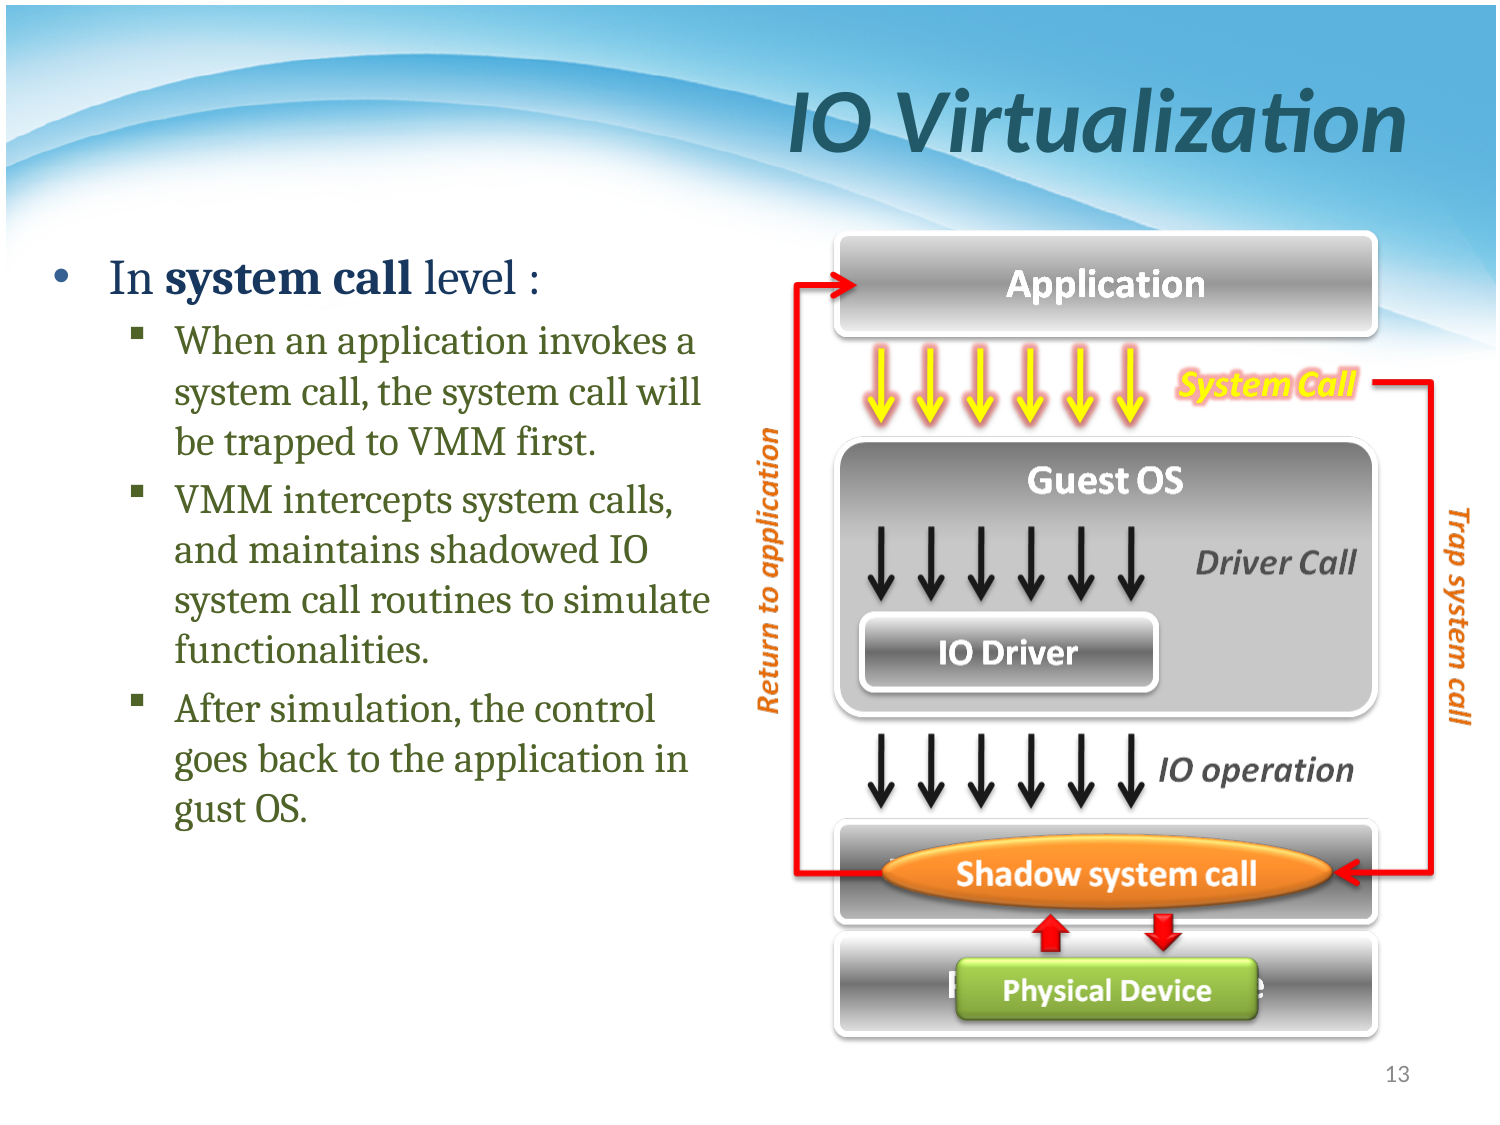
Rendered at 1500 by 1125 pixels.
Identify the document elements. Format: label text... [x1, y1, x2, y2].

list In system call level : When an application invokes a system call, the system call will be trapped to VMM first. VMM intercepts system calls, and maintains shadowed IO system call routines to simulate functionalities. After simulation, the control goes back to the application in gust OS. [37, 237, 738, 1038]
slide_number 13 [1074, 1042, 1425, 1103]
picture [0, 0, 1500, 1125]
title IO Virtualization [75, 45, 1425, 188]
